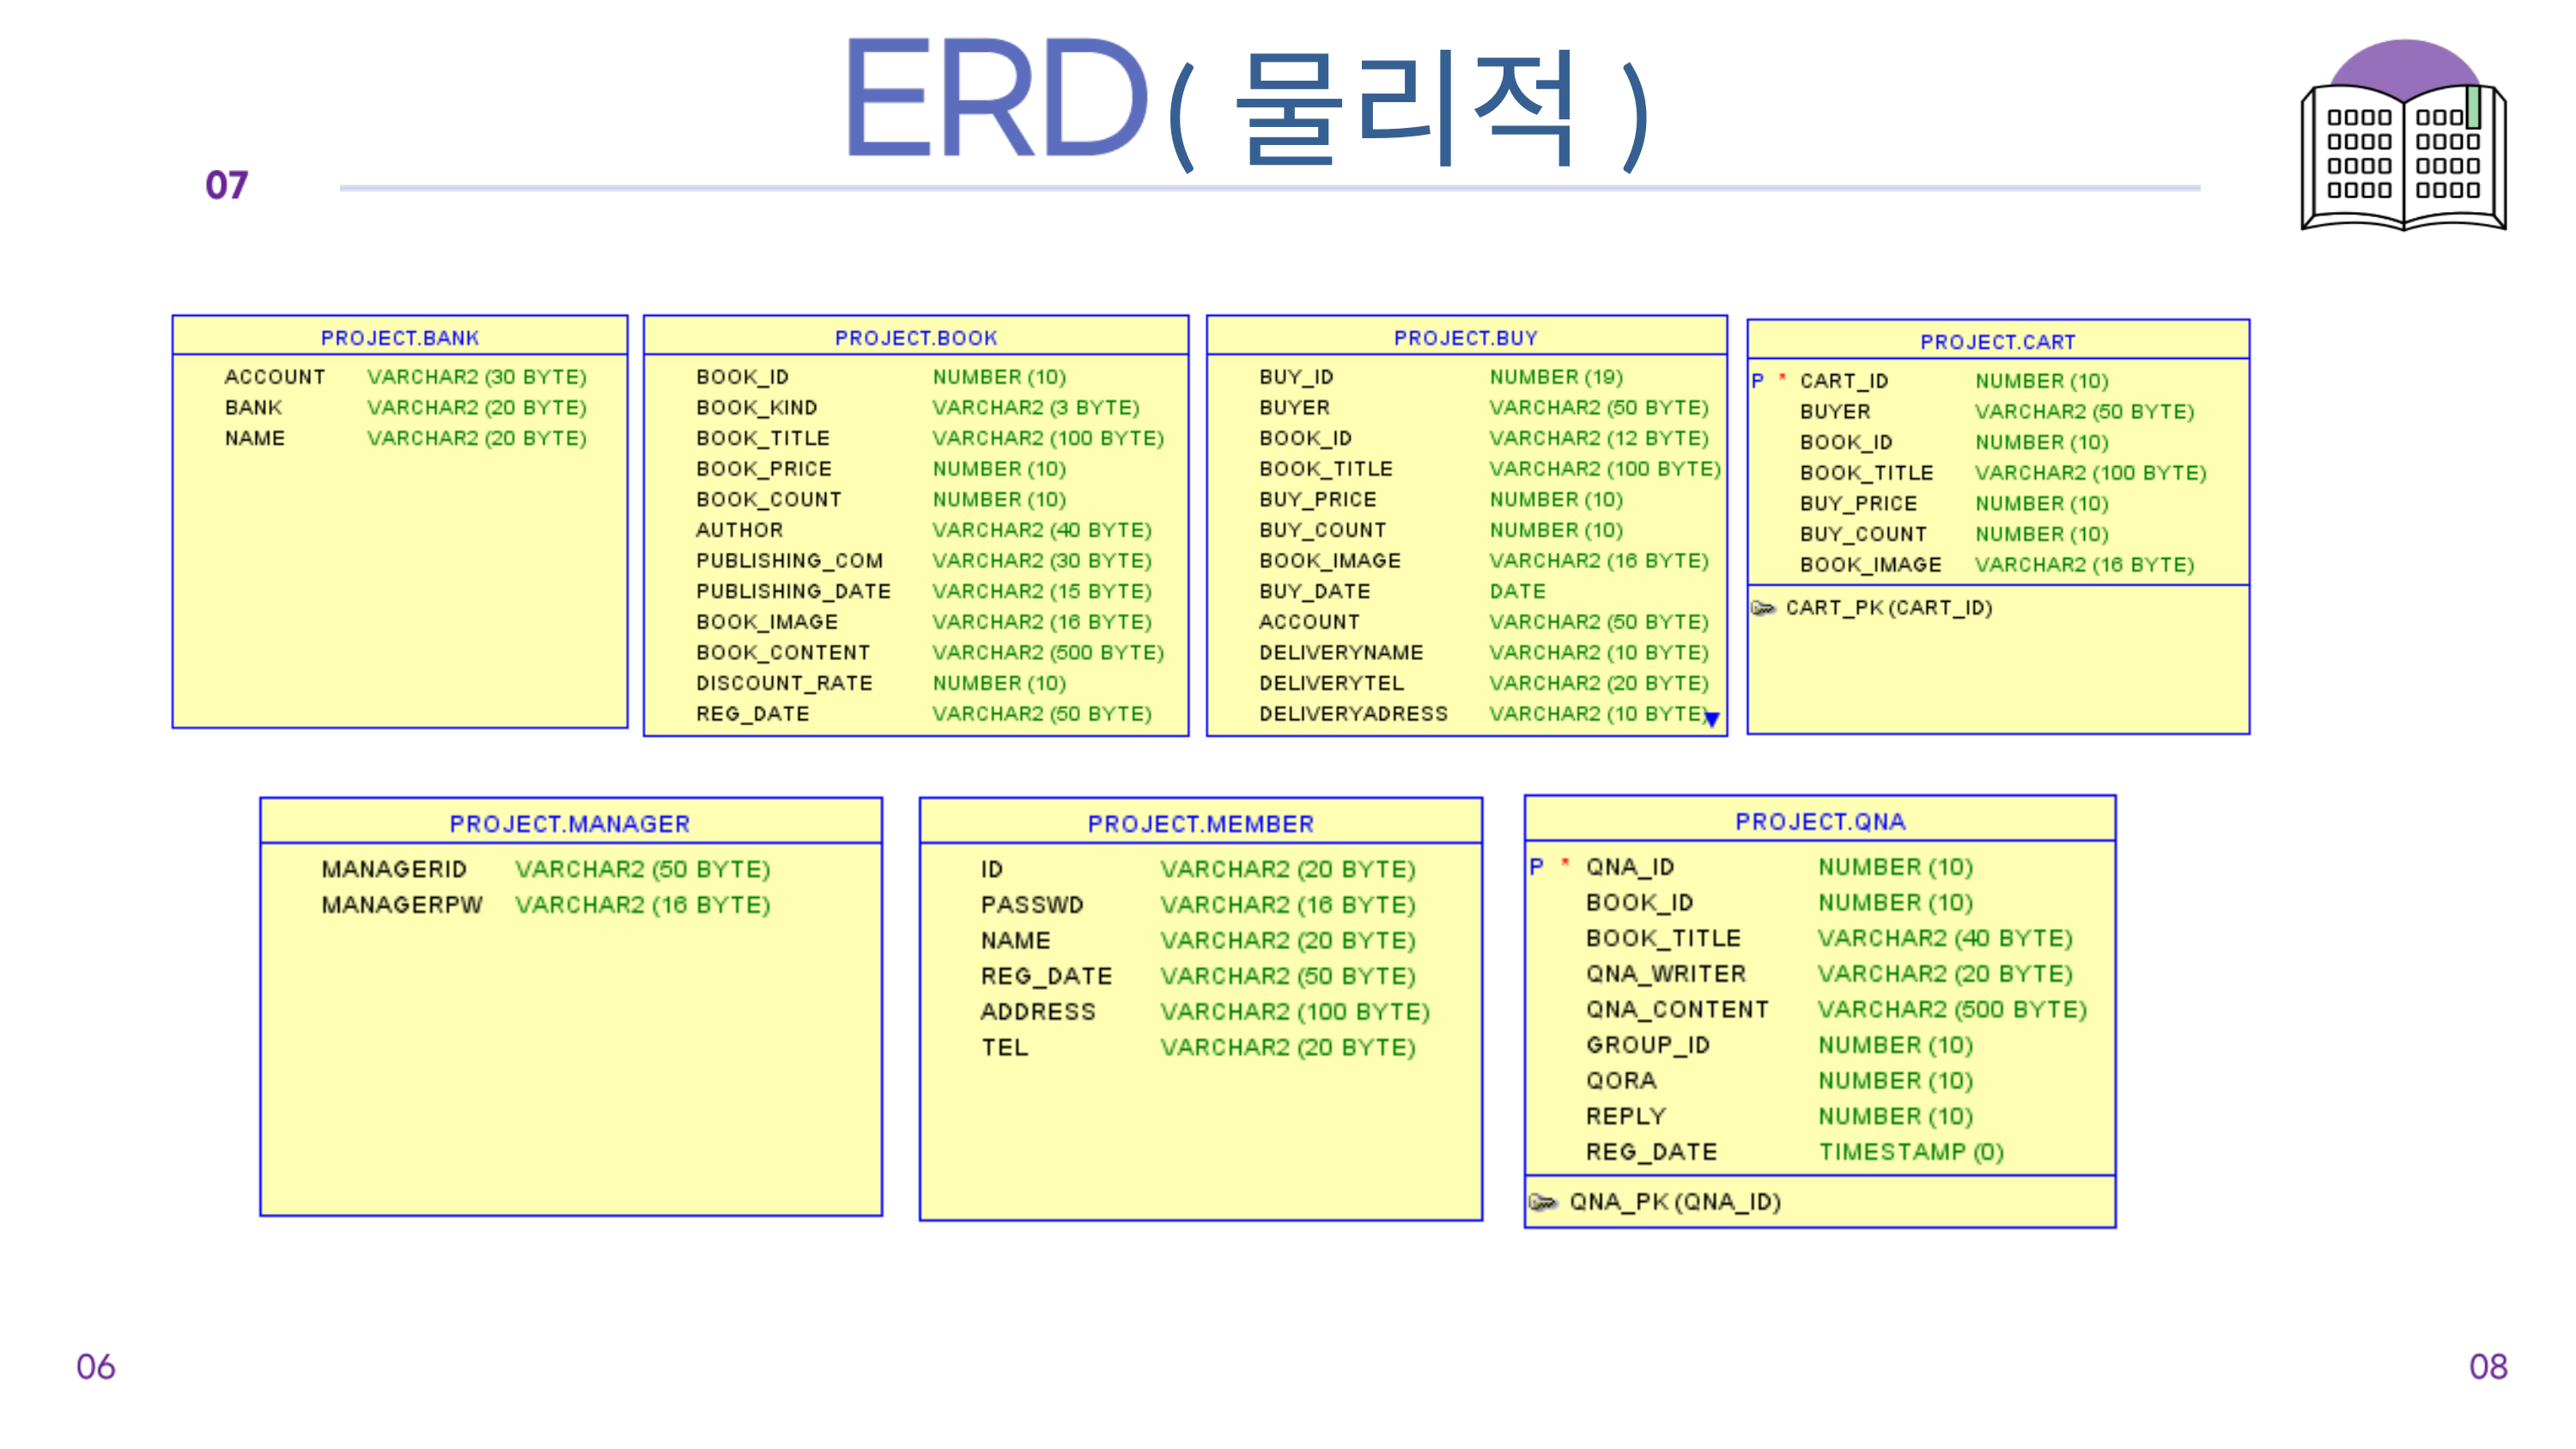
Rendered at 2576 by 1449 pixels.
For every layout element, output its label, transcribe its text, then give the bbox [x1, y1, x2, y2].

picture [2464, 1346, 2524, 1403]
picture [99, 239, 2290, 1325]
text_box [340, 180, 699, 197]
picture [199, 160, 264, 228]
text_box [2233, 0, 2576, 284]
picture [703, 0, 1213, 224]
text_box (물리적) [1217, 21, 1760, 178]
picture [71, 1346, 131, 1403]
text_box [1217, 180, 2202, 197]
